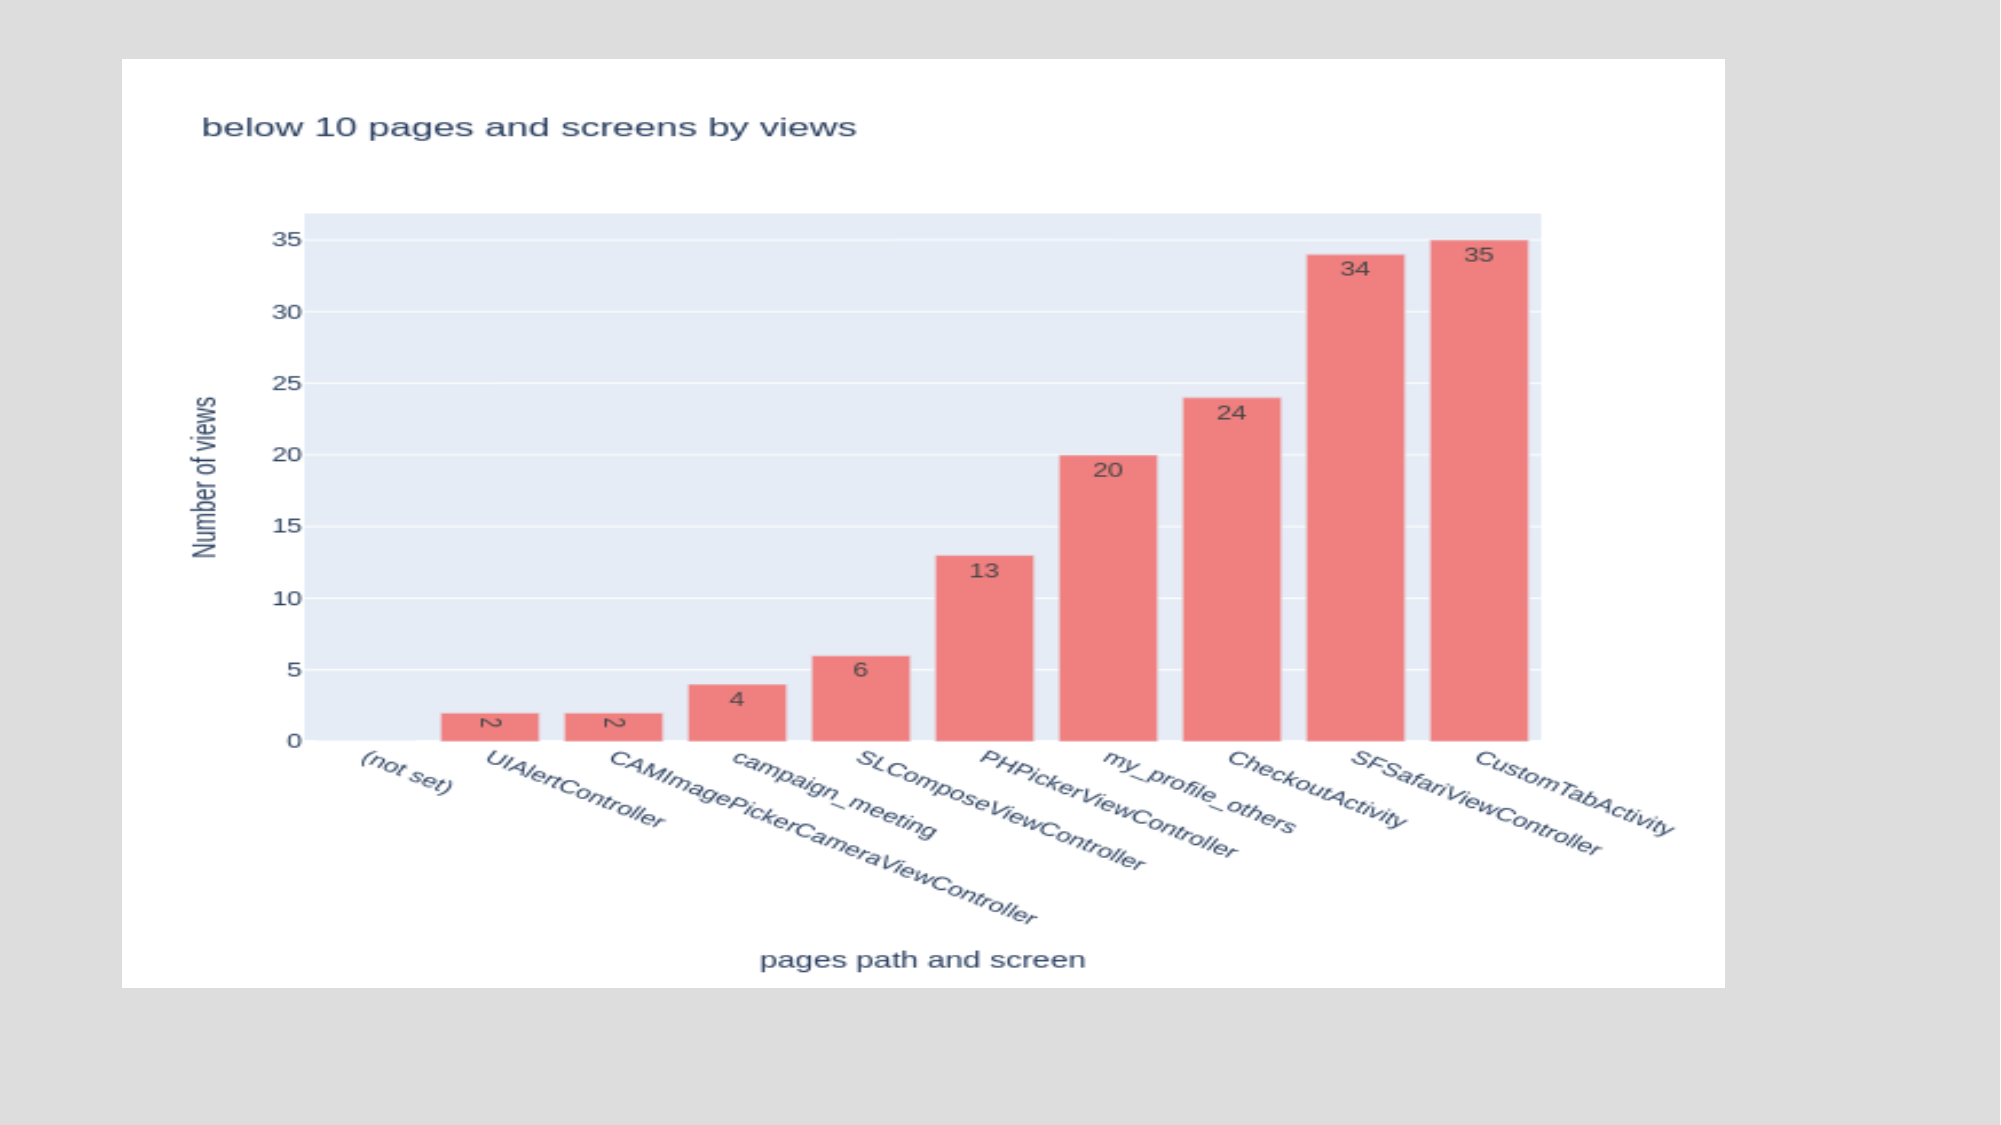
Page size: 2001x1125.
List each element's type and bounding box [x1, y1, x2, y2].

list [122, 59, 1725, 988]
